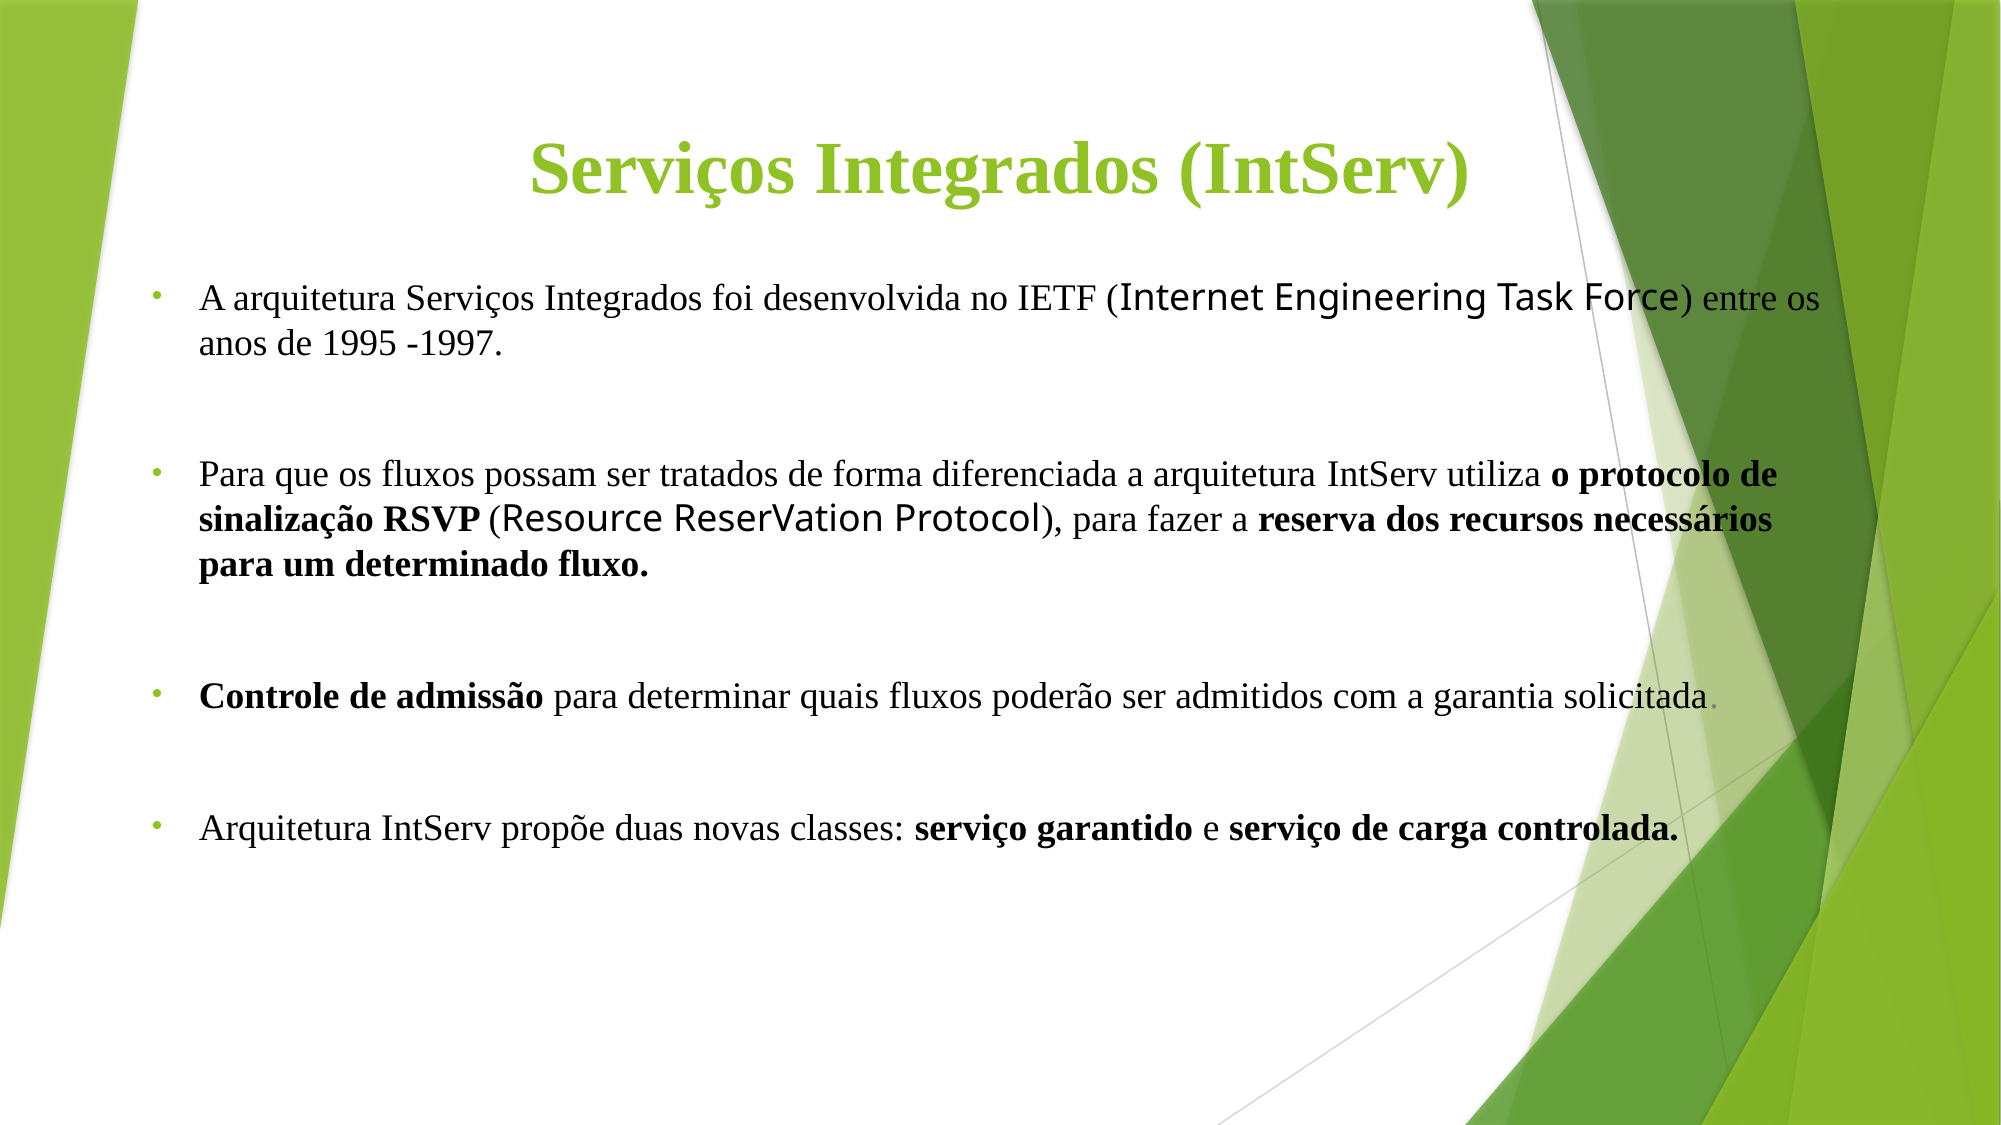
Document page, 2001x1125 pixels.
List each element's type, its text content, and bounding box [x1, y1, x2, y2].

title Serviços Integrados (IntServ) [249, 108, 1750, 265]
subtitle A arquitetura Serviços Integrados foi desenvolvida no IETF (Internet Engineering Task Force) entre os anos de 1995 -1997. Para que os fluxos possam ser tratados de forma diferenciada a arquitetura IntServ utiliza o protocolo de sinalização RSVP (Resource ReserVation Protocol), para fazer a reserva dos recursos necessários para um determinado fluxo. Controle de admissão para determinar quais fluxos poderão ser admitidos com a garantia solicitada. Arquitetura IntServ propõe duas novas classes: serviço garantido e serviço de carga controlada. [136, 265, 1850, 964]
